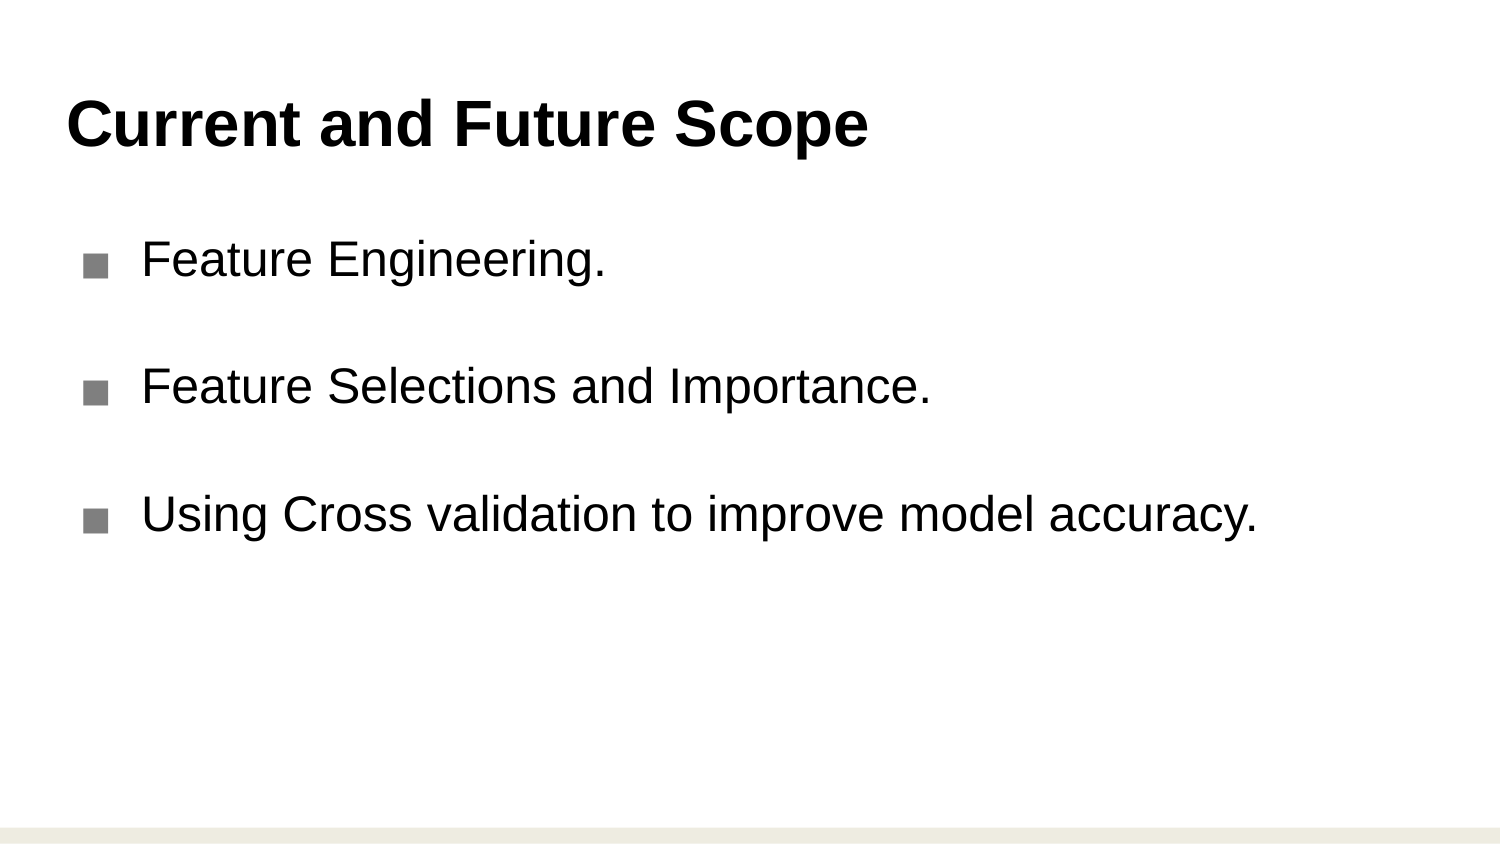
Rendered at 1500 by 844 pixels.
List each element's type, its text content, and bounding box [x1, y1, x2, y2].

list Feature Engineering. Feature Selections and Importance. Using Cross validation to improve model accuracy. [51, 189, 1449, 750]
title Current and Future Scope [51, 72, 1449, 167]
